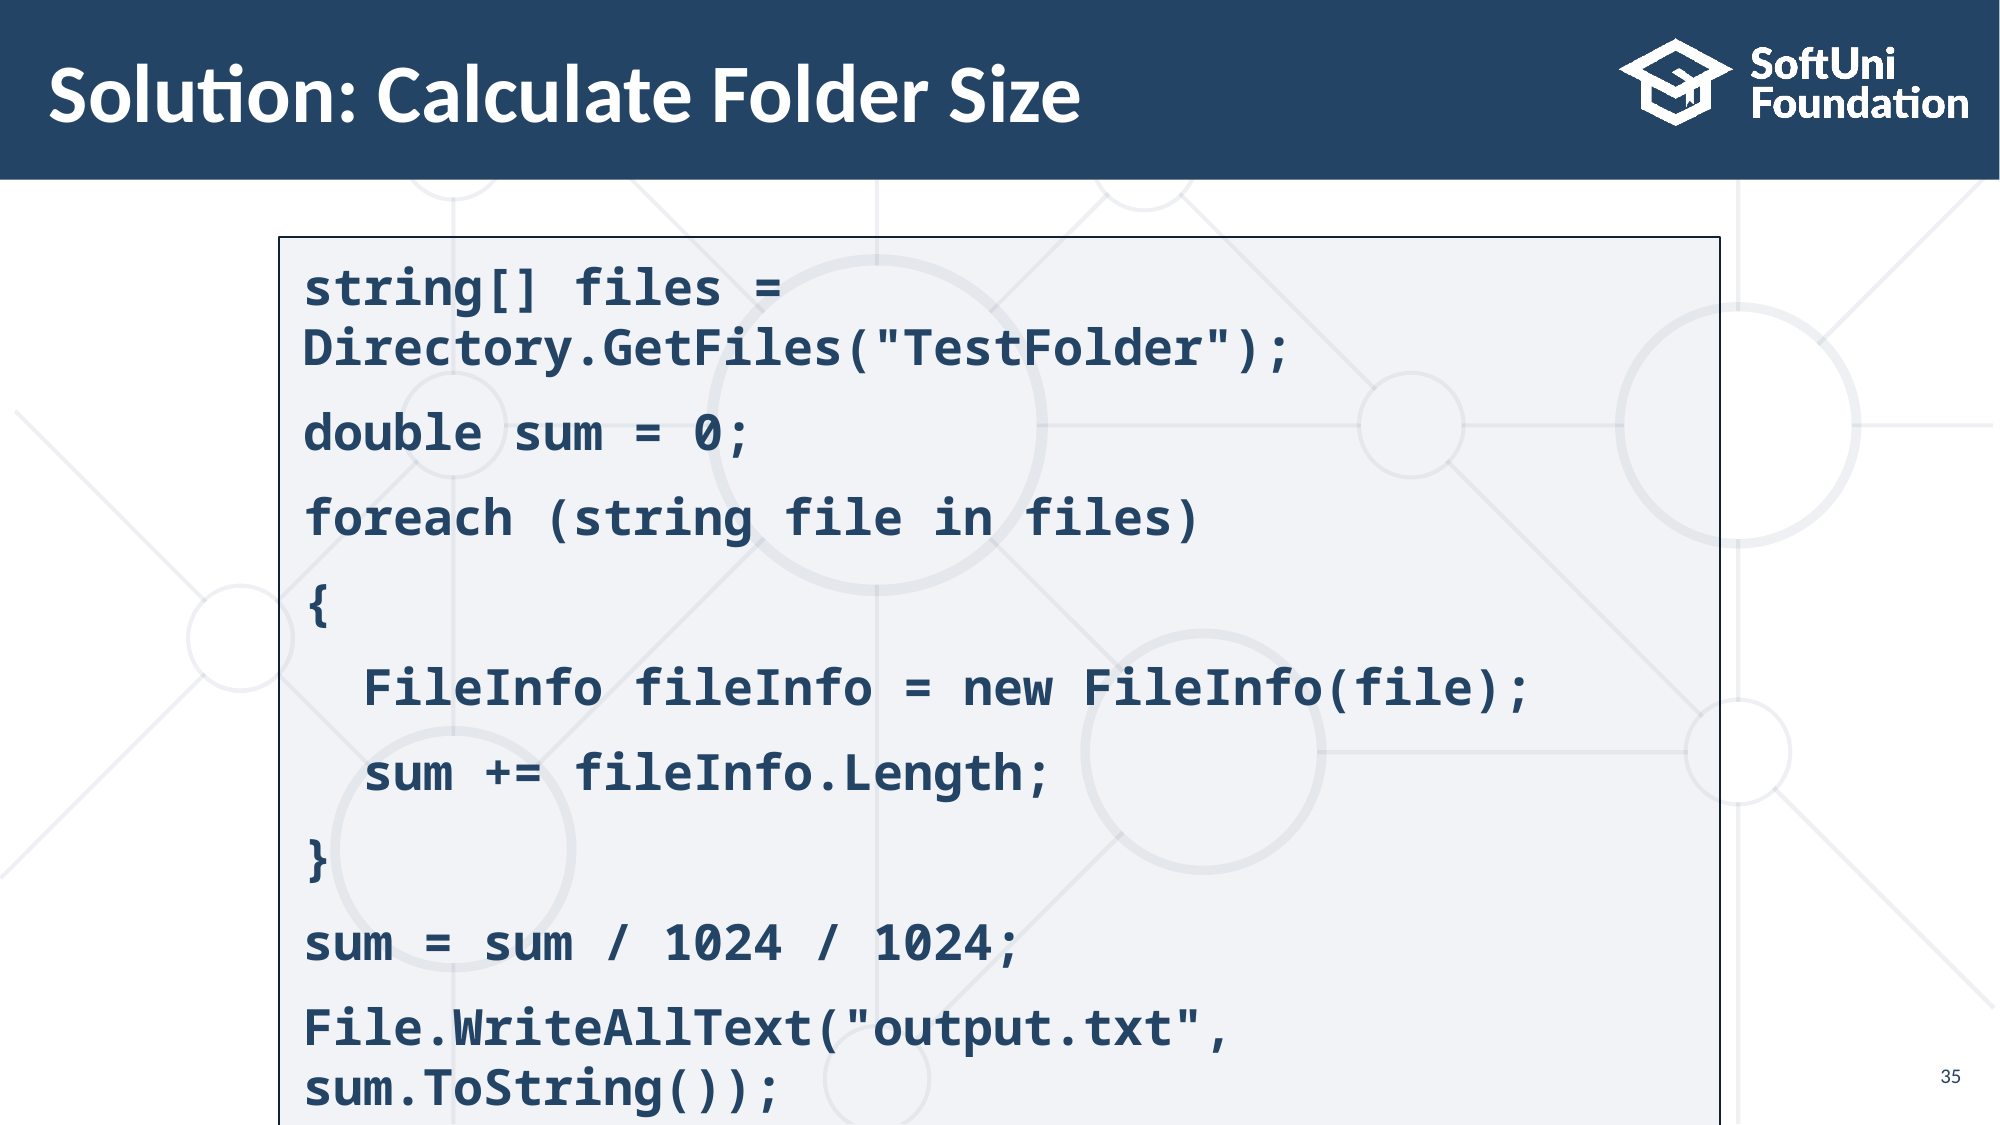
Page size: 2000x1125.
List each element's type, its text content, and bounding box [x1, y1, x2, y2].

picture [1618, 38, 1968, 126]
text_box string[] files = Directory.GetFiles("TestFolder"); double sum = 0; foreach (string file in files) { FileInfo fileInfo = new FileInfo(file); sum += fileInfo.Length; } sum = sum / 1024 / 1024; File.WriteAllText("оutput.txt", sum.ToString()); [279, 237, 1720, 1125]
slide_number 35 [1896, 1049, 1968, 1101]
title Solution: Calculate Folder Size [31, 16, 1591, 162]
